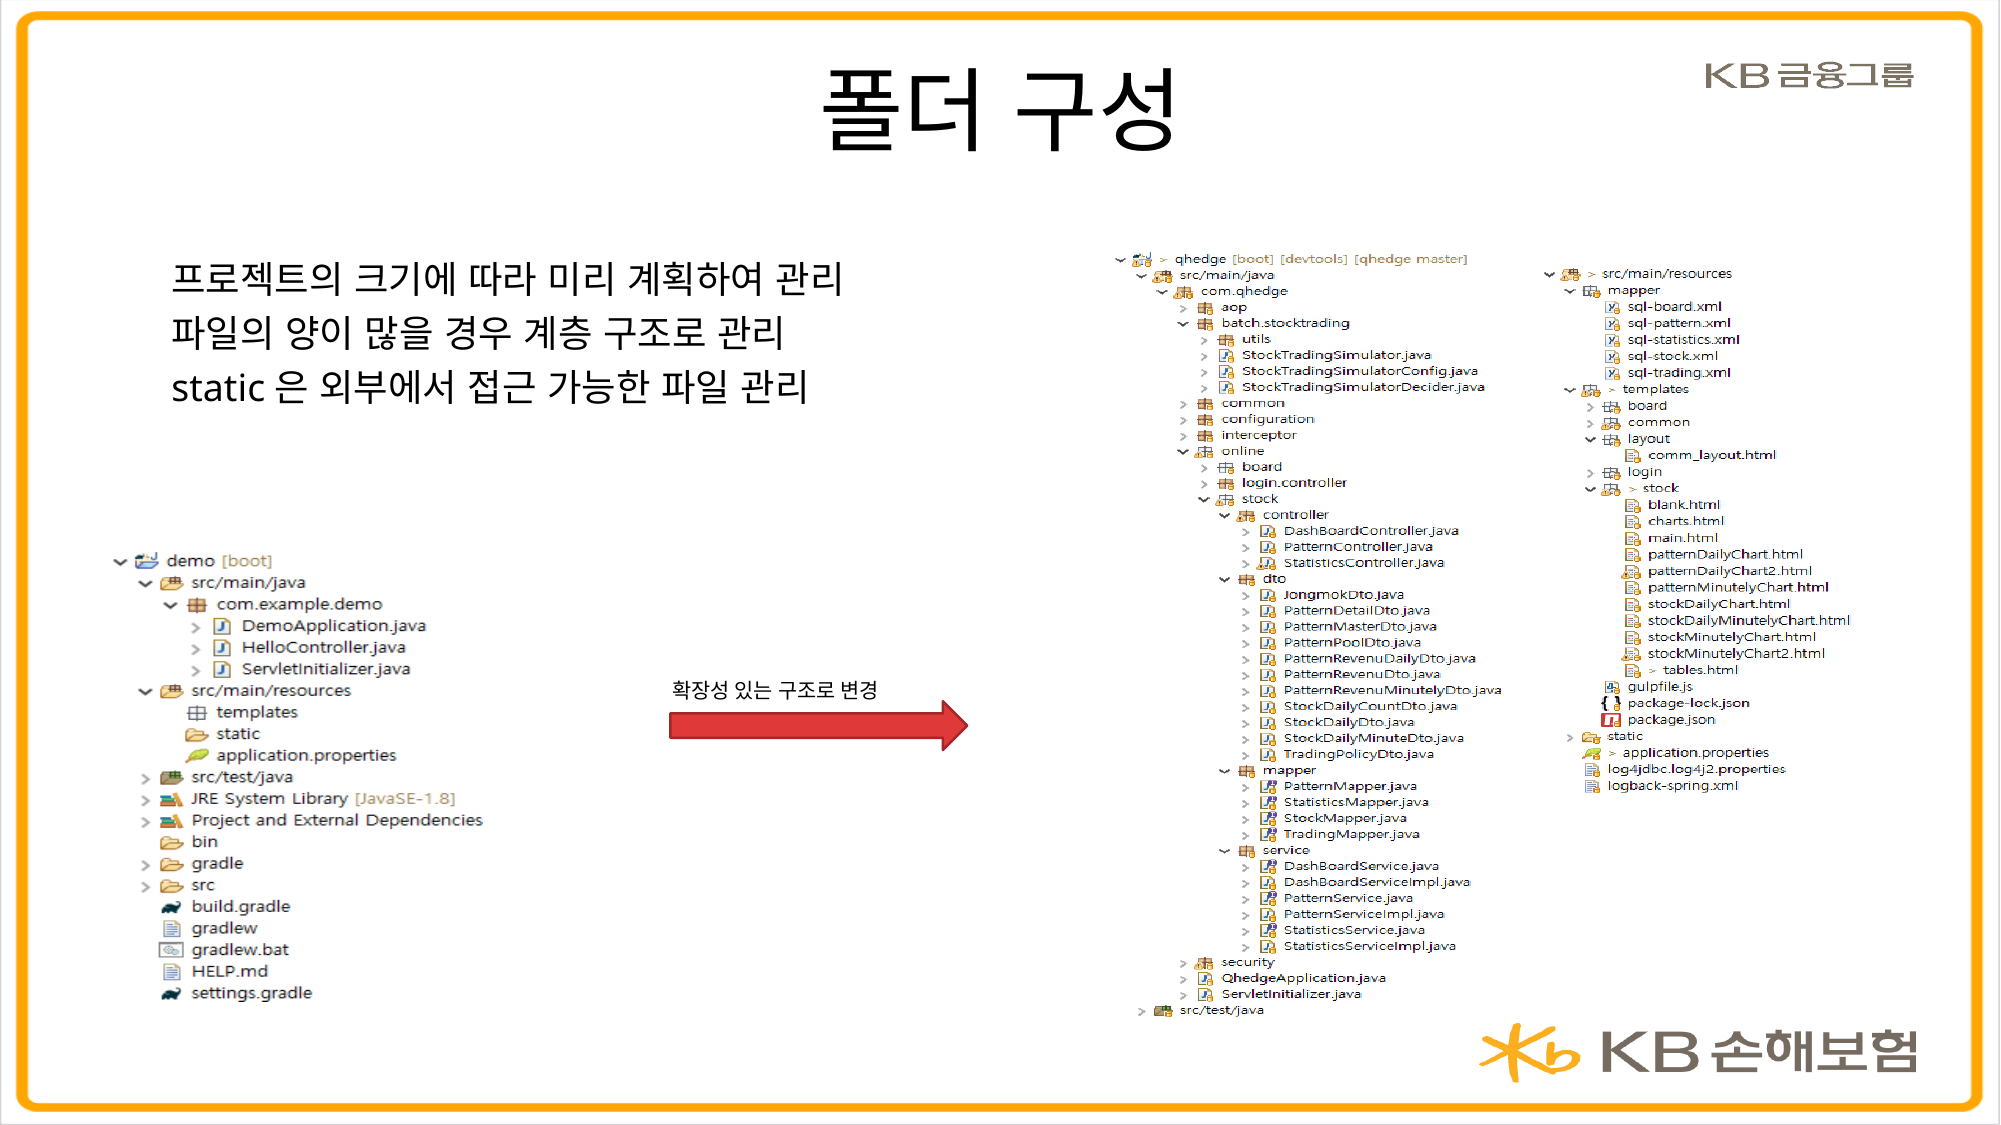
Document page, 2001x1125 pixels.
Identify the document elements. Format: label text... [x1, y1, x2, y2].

picture [0, 0, 2000, 1125]
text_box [668, 699, 969, 752]
text_box 확장성 있는 구조로 변경 [670, 676, 896, 698]
title 폴더 구성 [805, 11, 1195, 202]
text_box 프로젝트의 크기에 따라 미리 계획하여 관리 파일의 양이 많을 경우 계층 구조로 관리 static은 외부에서 접근 가능한 파일 관리 [112, 245, 889, 410]
